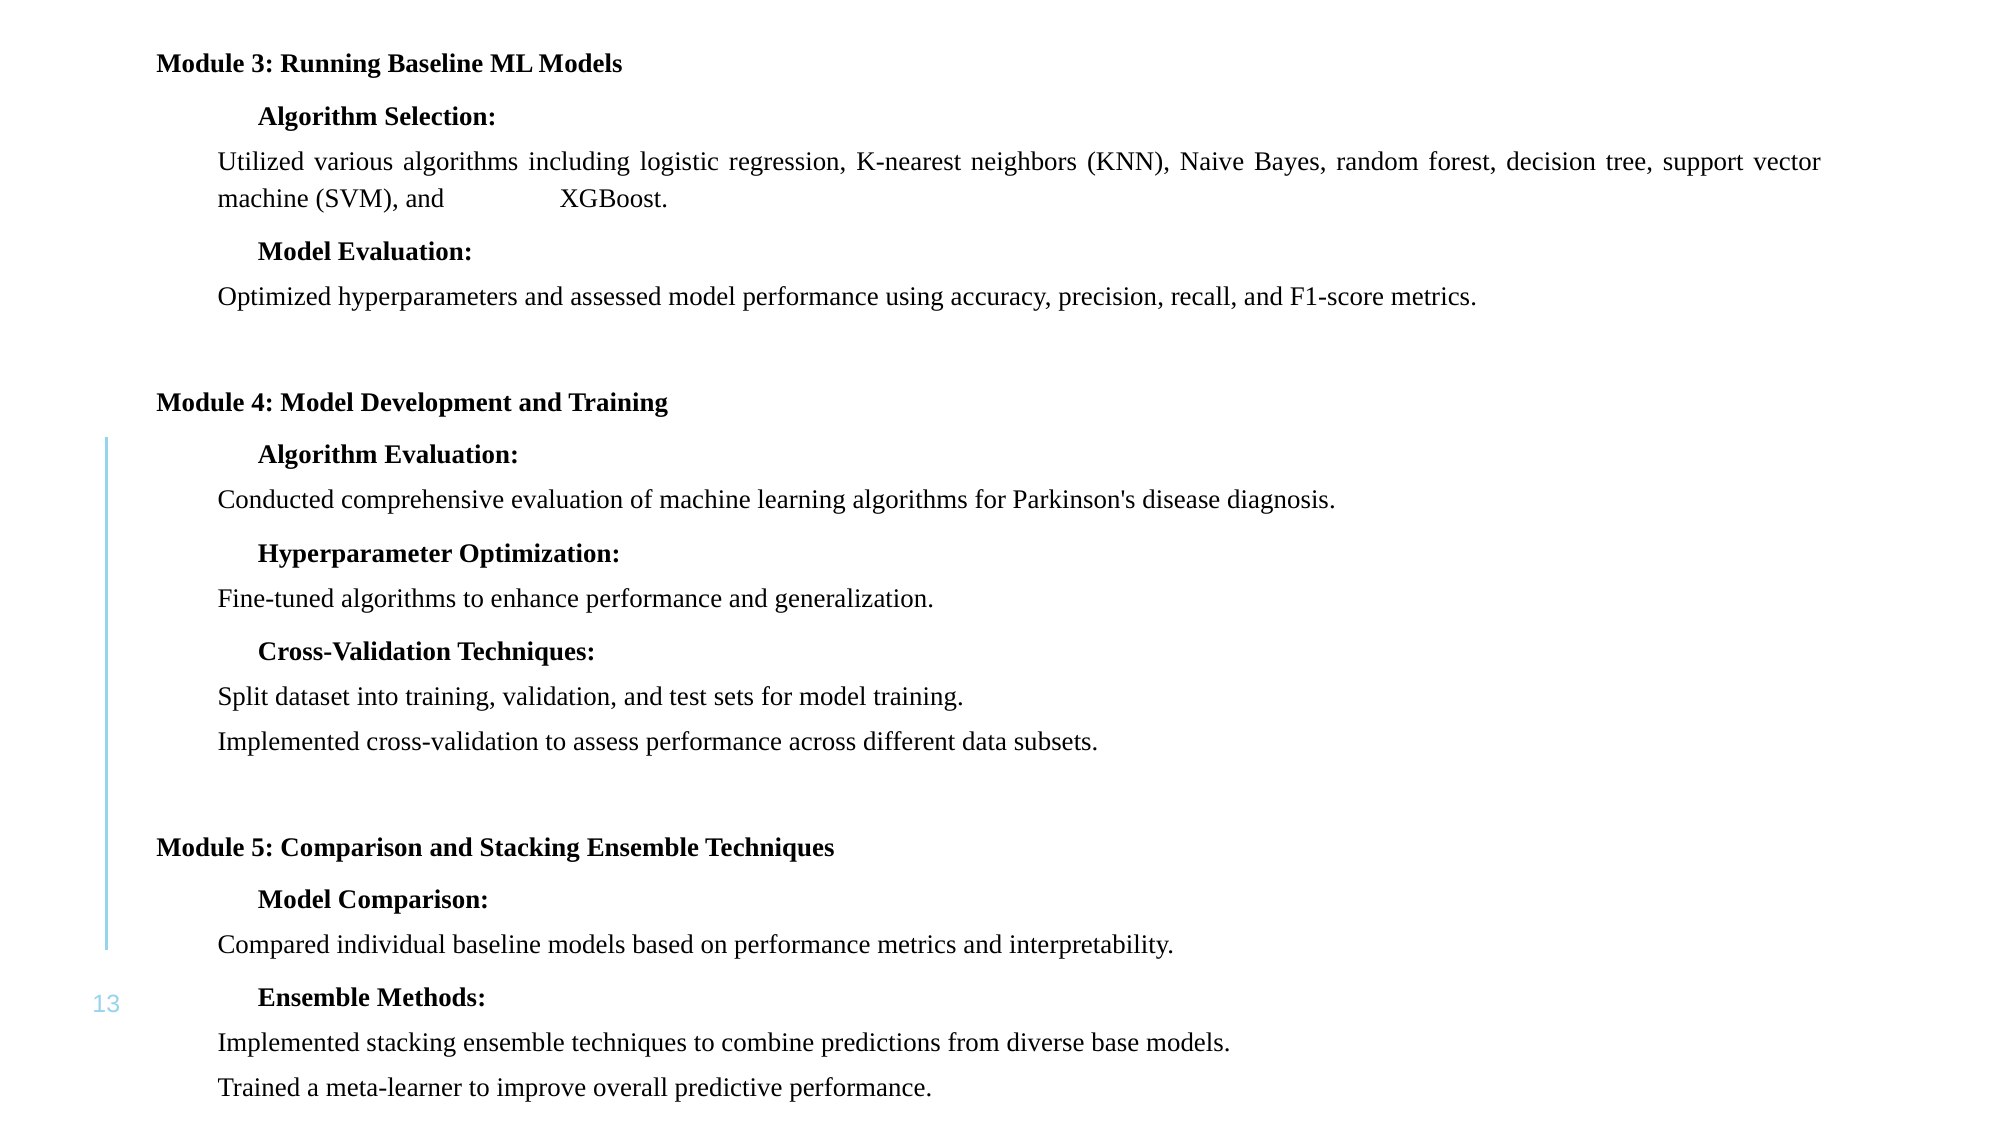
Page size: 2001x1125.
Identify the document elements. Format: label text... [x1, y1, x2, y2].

text_box Module 3: Running Baseline ML Models Algorithm Selection: Utilized various algorithms including logistic regression, K-nearest neighbors (KNN), Naive Bayes, random forest, decision tree, support vector machine (SVM), and XGBoost. Model Evaluation: Optimized hyperparameters and assessed model performance using accuracy, precision, recall, and F1-score metrics. Module 4: Model Development and Training Algorithm Evaluation: Conducted comprehensive evaluation of machine learning algorithms for Parkinson's disease diagnosis. Hyperparameter Optimization: Fine-tuned algorithms to enhance performance and generalization. Cross-Validation Techniques: Split dataset into training, validation, and test sets for model training. Implemented cross-validation to assess performance across different data subsets. Module 5: Comparison and Stacking Ensemble Techniques Model Comparison: Compared individual baseline models based on performance metrics and interpretability. Ensemble Methods: Implemented stacking ensemble techniques to combine predictions from diverse base models. Trained a meta-learner to improve overall predictive performance. [143, 40, 1824, 1104]
slide_number 13 [68, 987, 143, 1018]
